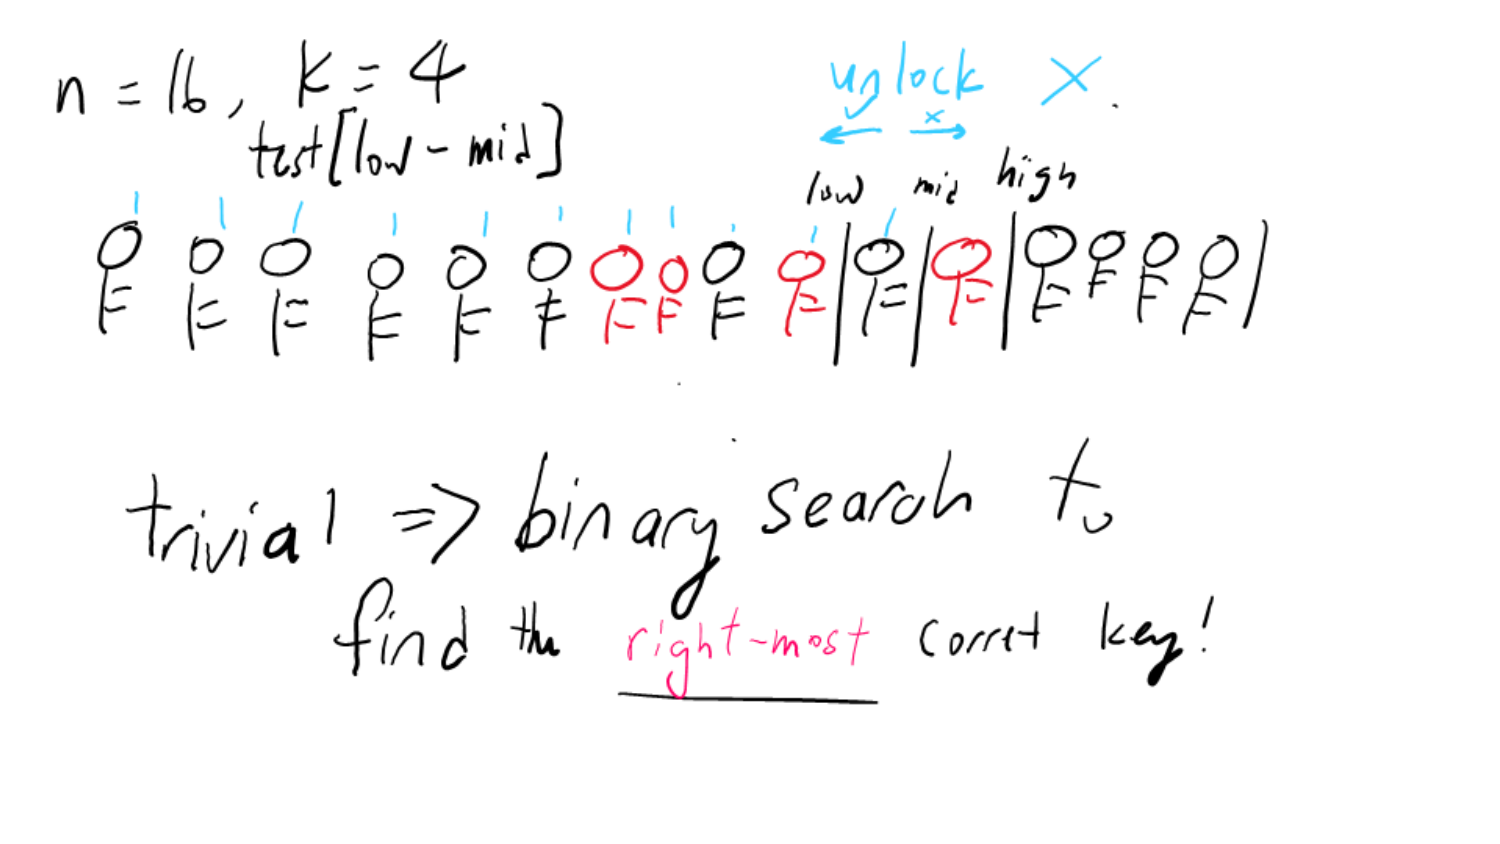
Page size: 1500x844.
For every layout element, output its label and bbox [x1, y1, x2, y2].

picture [24, 24, 1276, 729]
